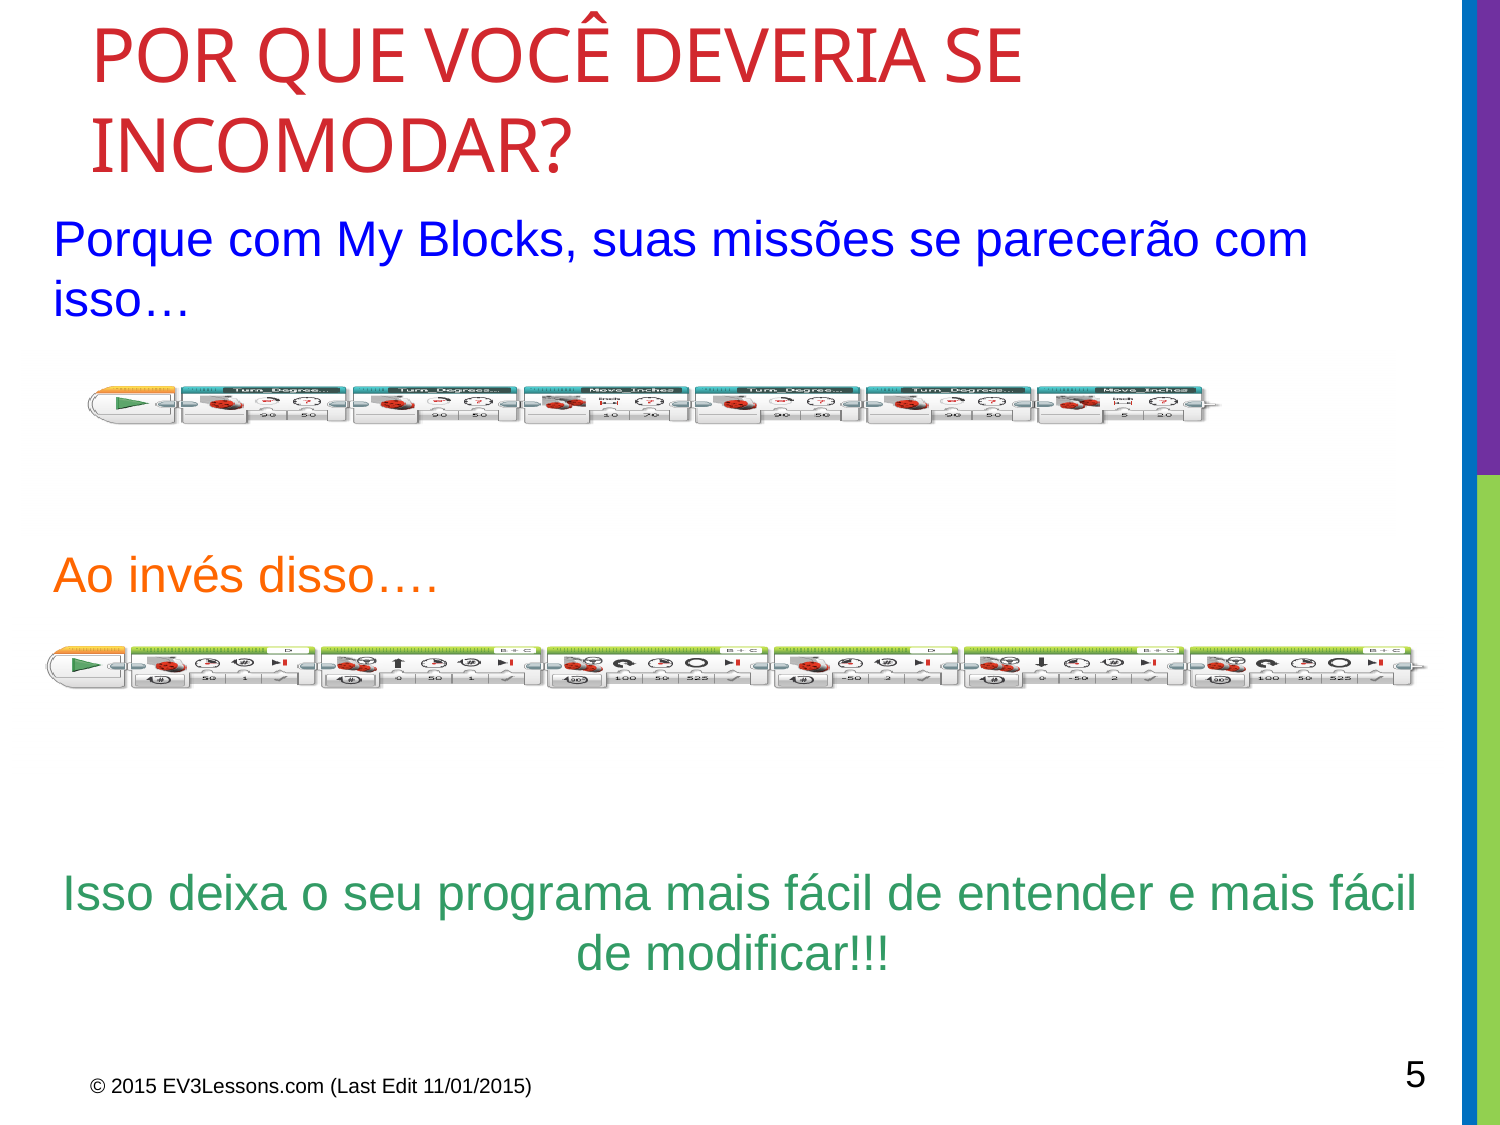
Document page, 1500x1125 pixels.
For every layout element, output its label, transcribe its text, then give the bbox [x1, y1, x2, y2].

text_box Ao invés disso…. [38, 535, 1444, 605]
list Porque com My Blocks, suas missões se parecerão com isso… [38, 198, 1444, 382]
picture [11, 610, 1444, 775]
footer © 2015 EV3Lessons.com (Last Edit 11/01/2015) [75, 1065, 638, 1112]
text_box Isso deixa o seu programa mais fácil de entender e mais fácil de modificar!!! [38, 852, 1444, 1001]
title Por que você deveria se incomodar? [75, 0, 1428, 198]
picture [20, 347, 1397, 536]
slide_number 5 [1390, 1042, 1500, 1103]
